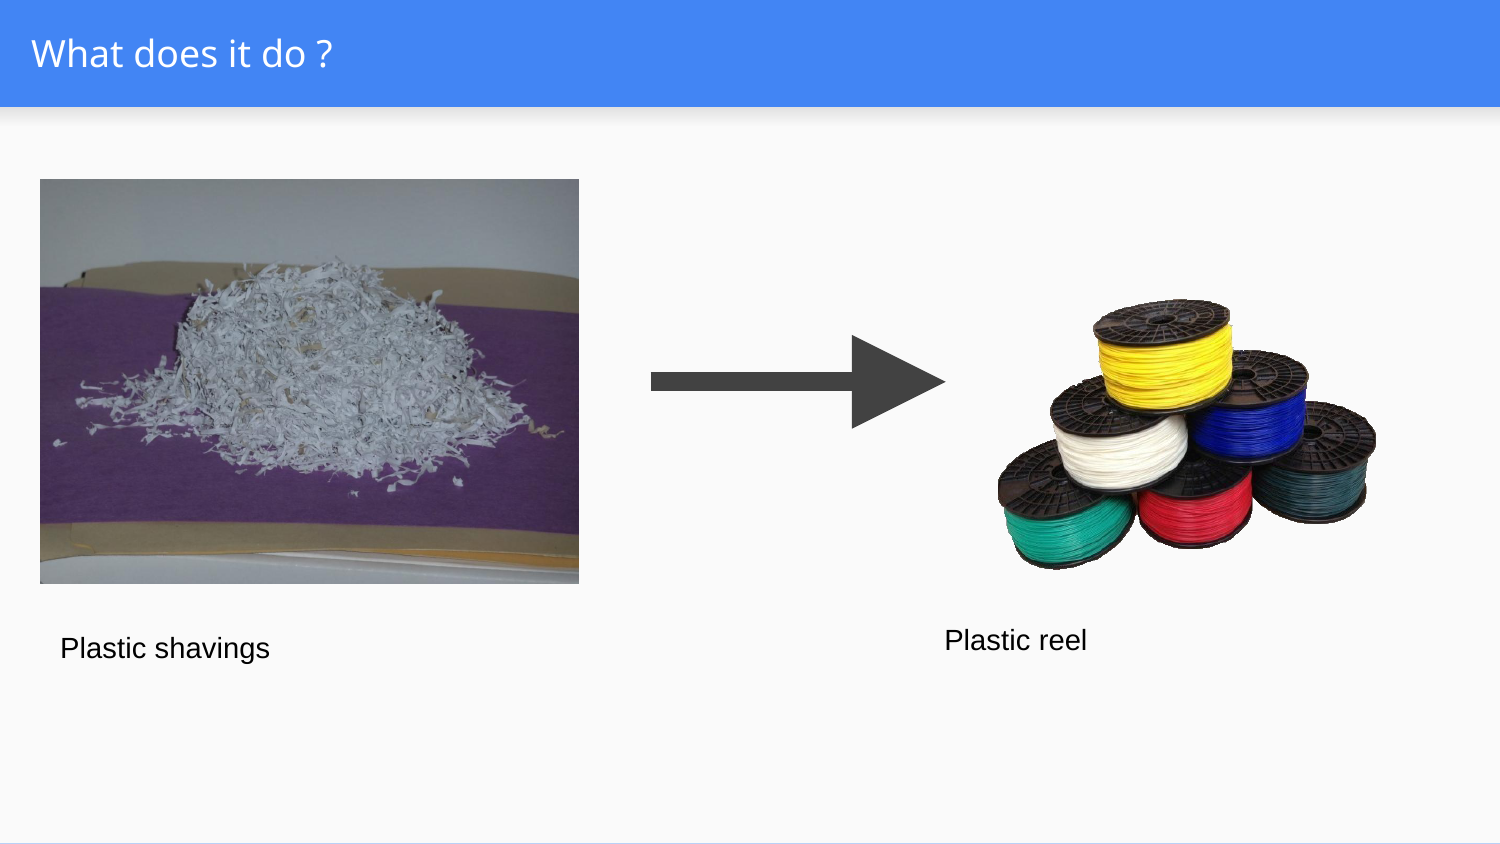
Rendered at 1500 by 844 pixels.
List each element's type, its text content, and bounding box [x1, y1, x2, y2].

title What does it do ? [16, 2, 1464, 102]
picture [40, 179, 579, 584]
picture [969, 216, 1404, 651]
text_box Plastic shavings [45, 614, 569, 748]
text_box Plastic reel [929, 606, 1453, 740]
